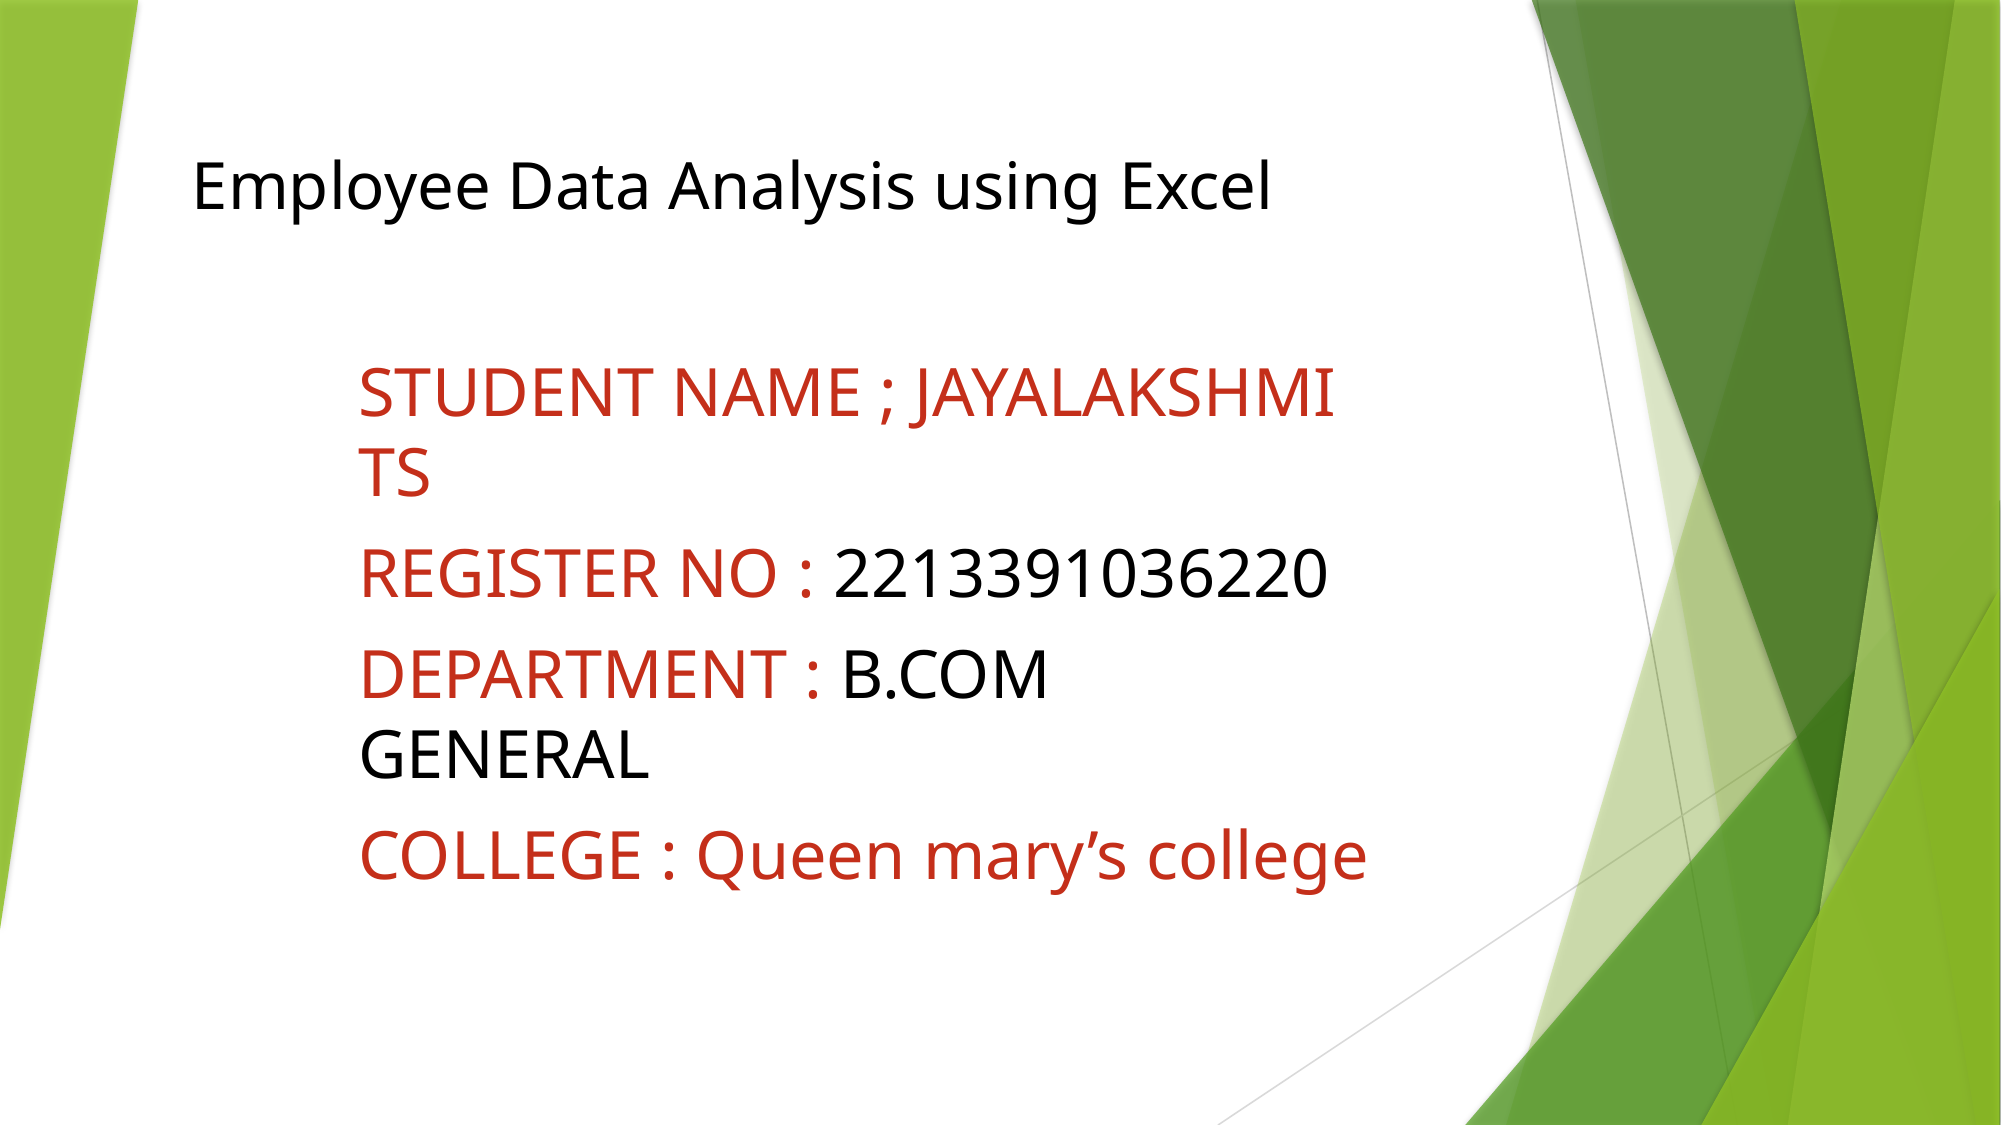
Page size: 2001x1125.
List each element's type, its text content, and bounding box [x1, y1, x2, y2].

subtitle STUDENT NAME ; JAYALAKSHMI TS REGISTER NO : 2213391036220 DEPARTMENT : B.COM GENERAL COLLEGE : Queen mary’s college [118, 140, 1393, 985]
title Employee Data Analysis using Excel [176, 64, 1451, 274]
